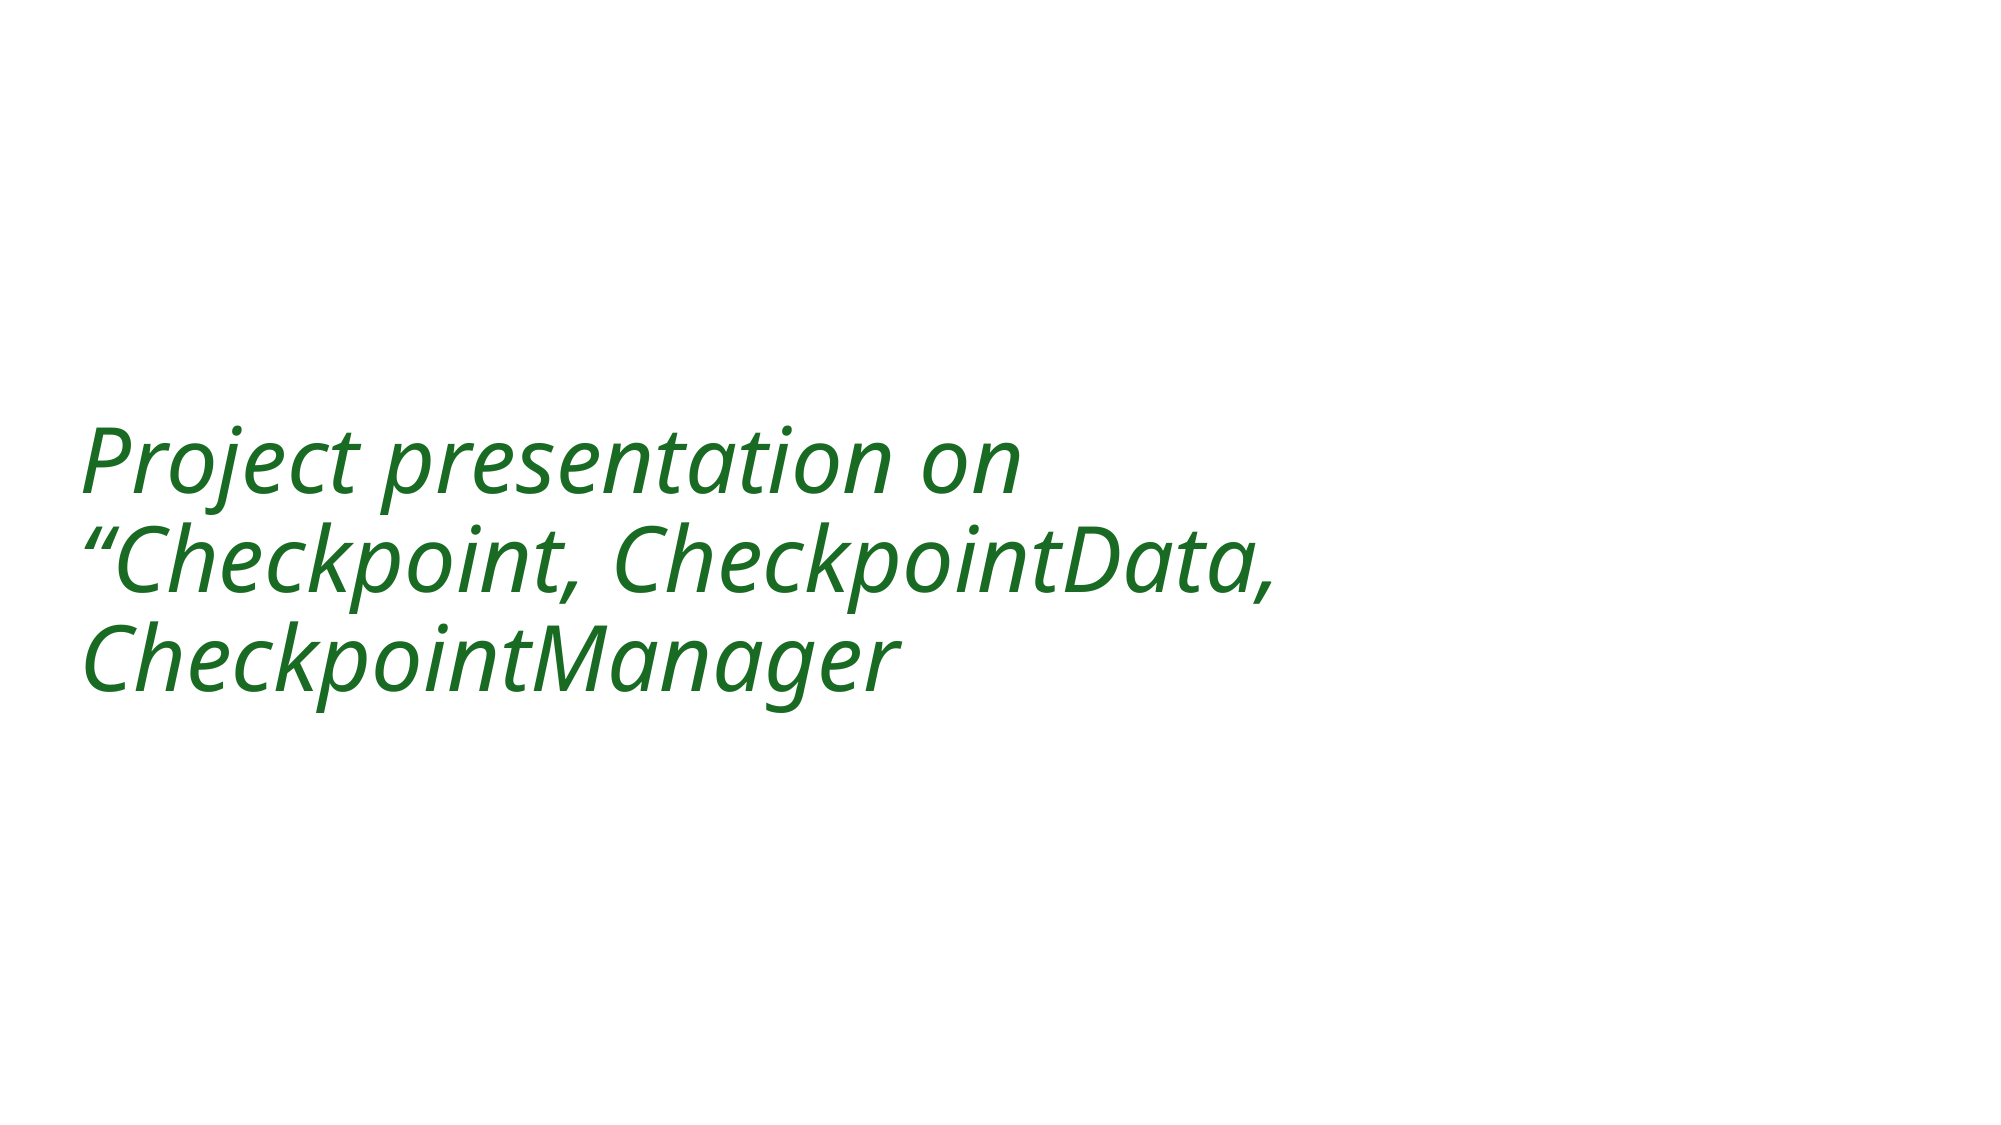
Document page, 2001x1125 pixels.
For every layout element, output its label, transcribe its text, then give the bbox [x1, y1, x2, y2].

title Project presentation on “Checkpoint, CheckpointData, CheckpointManager [64, 265, 2000, 860]
